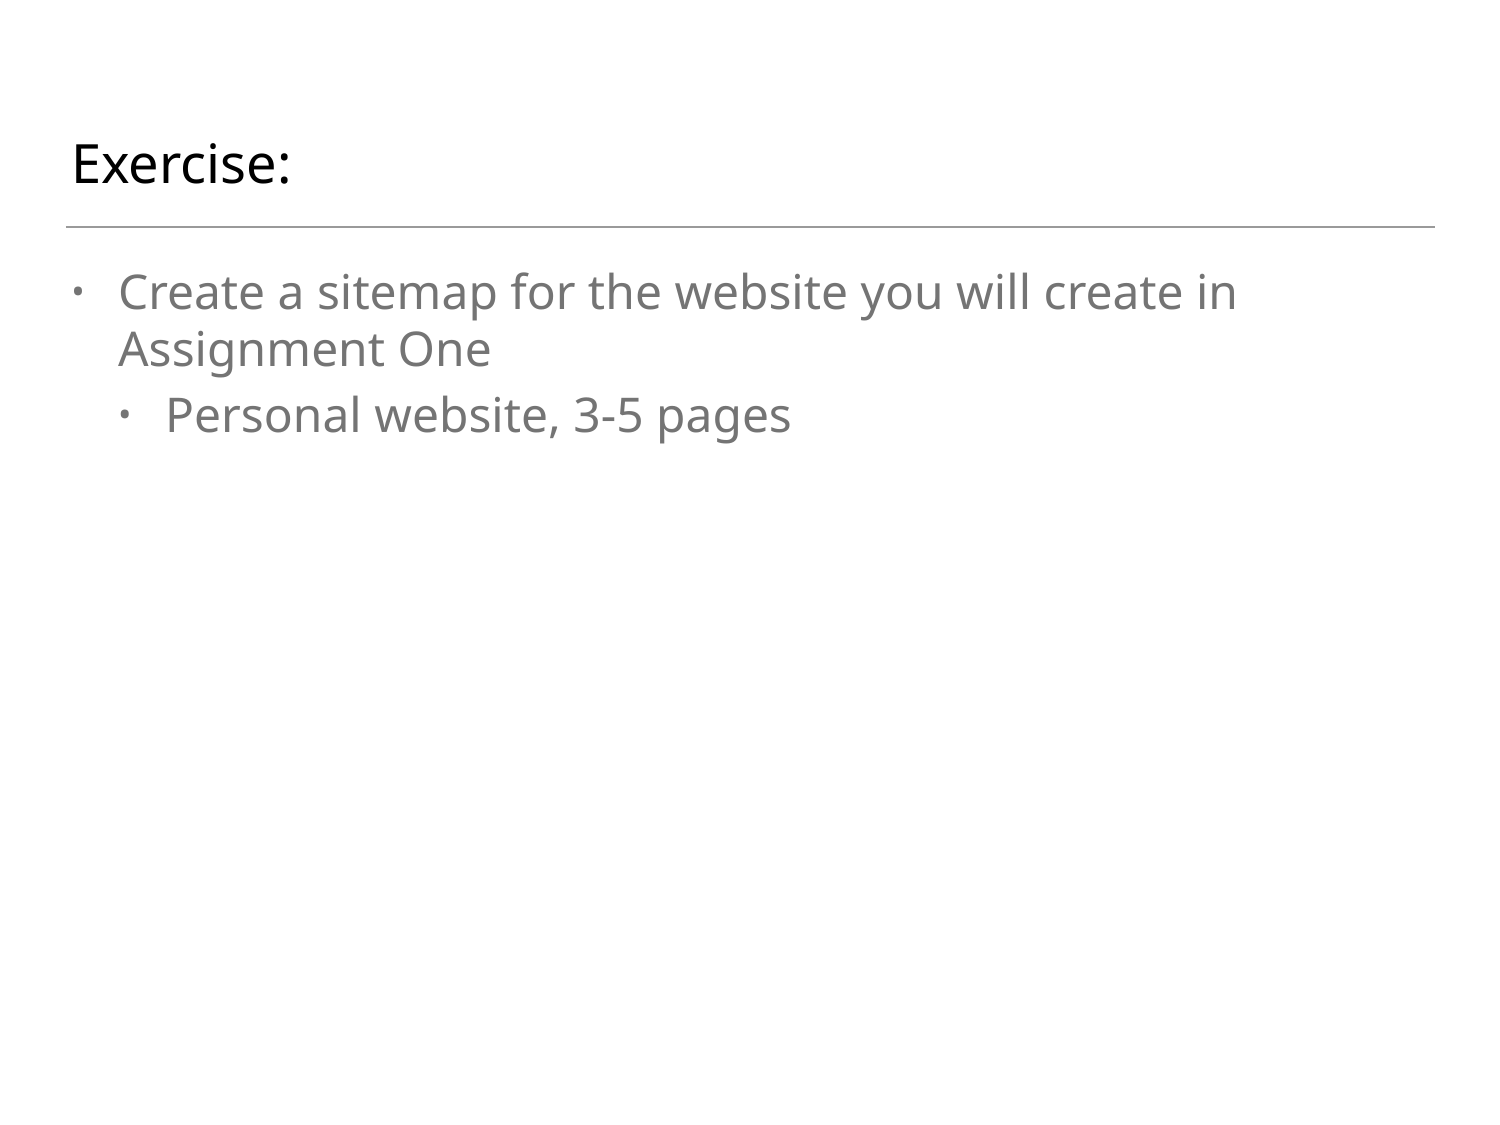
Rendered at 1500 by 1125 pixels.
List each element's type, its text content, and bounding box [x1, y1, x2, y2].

list Create a sitemap for the website you will create in Assignment One Personal website, 3-5 pages [65, 255, 1435, 1026]
title Exercise: [65, 37, 1435, 200]
